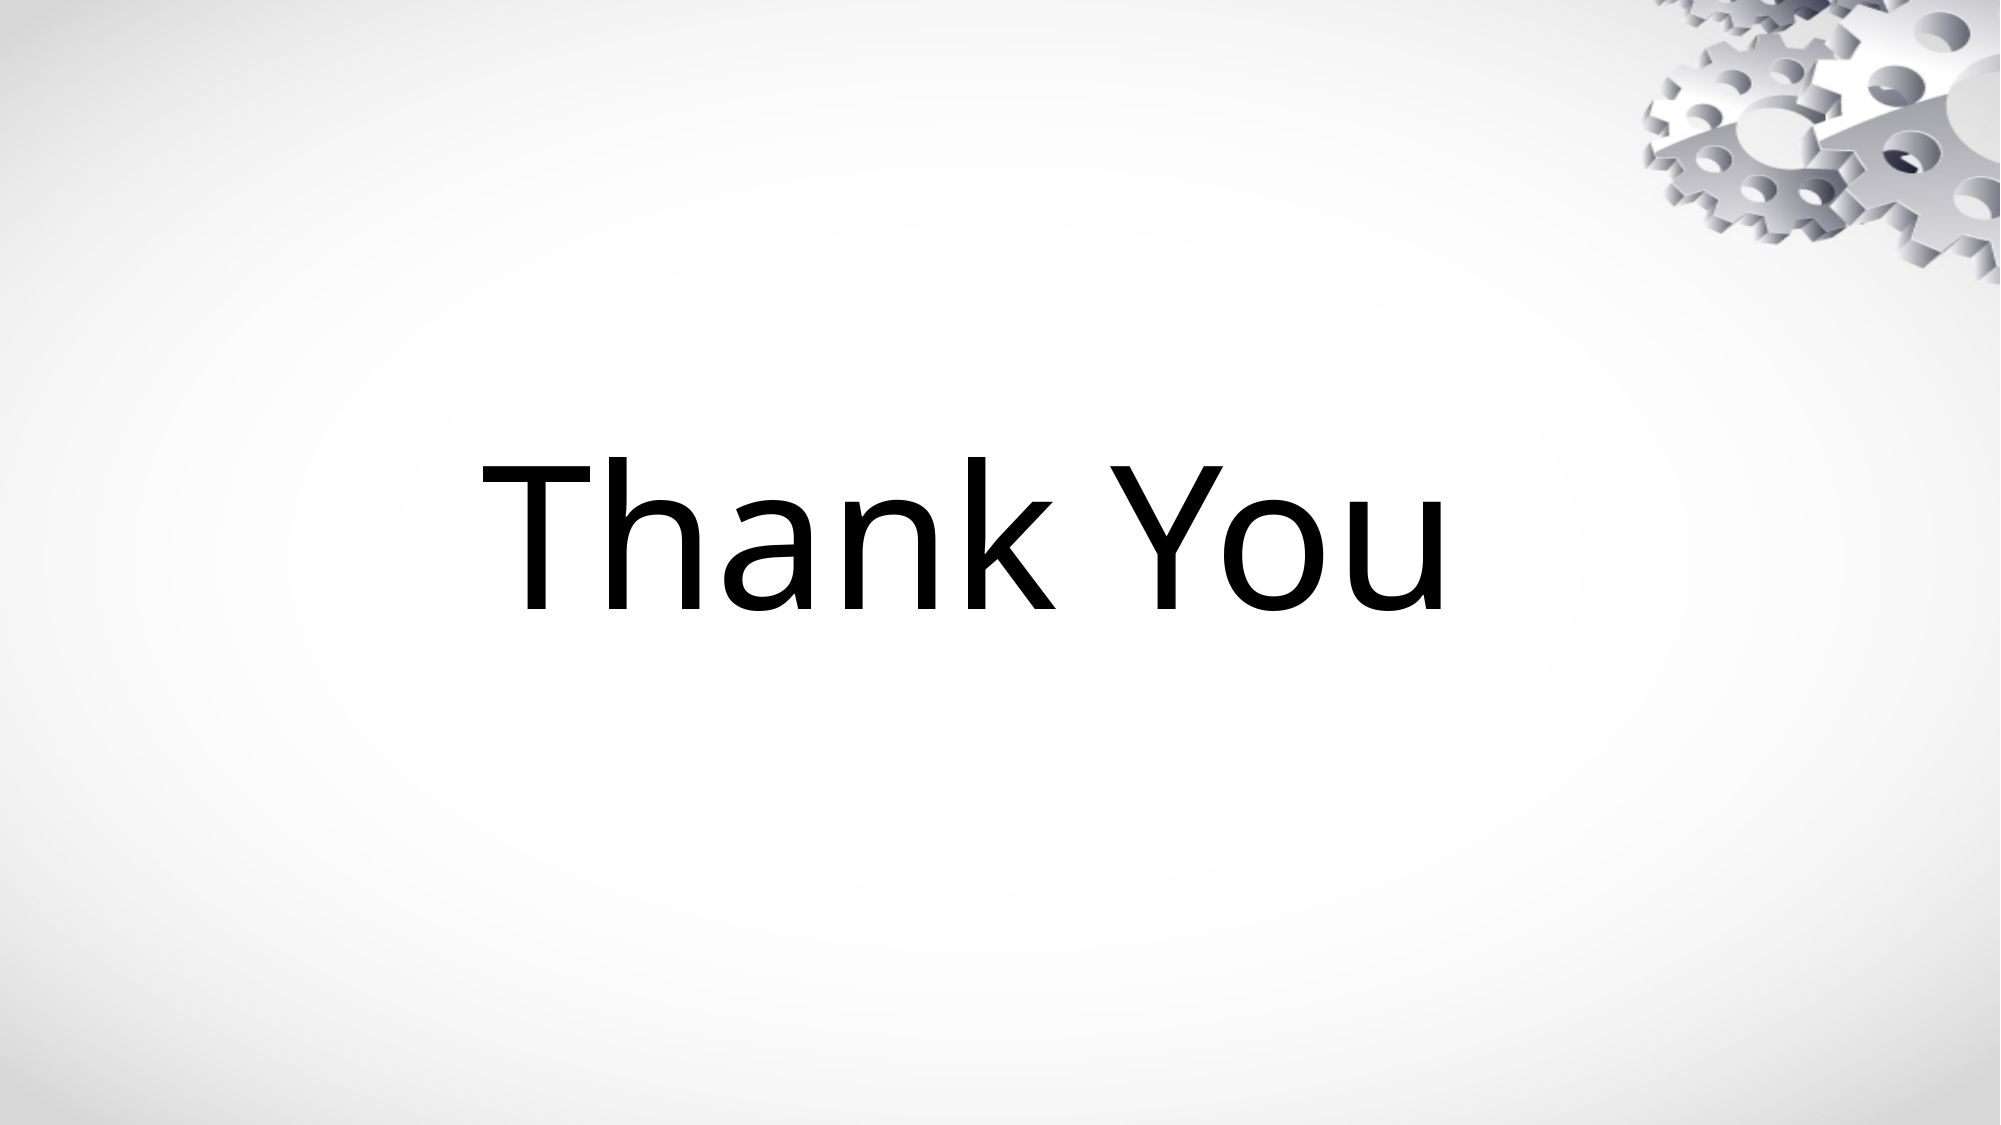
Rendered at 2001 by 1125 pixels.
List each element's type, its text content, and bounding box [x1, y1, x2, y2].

picture [0, 0, 2000, 1125]
text_box Thank You [99, 95, 1840, 693]
